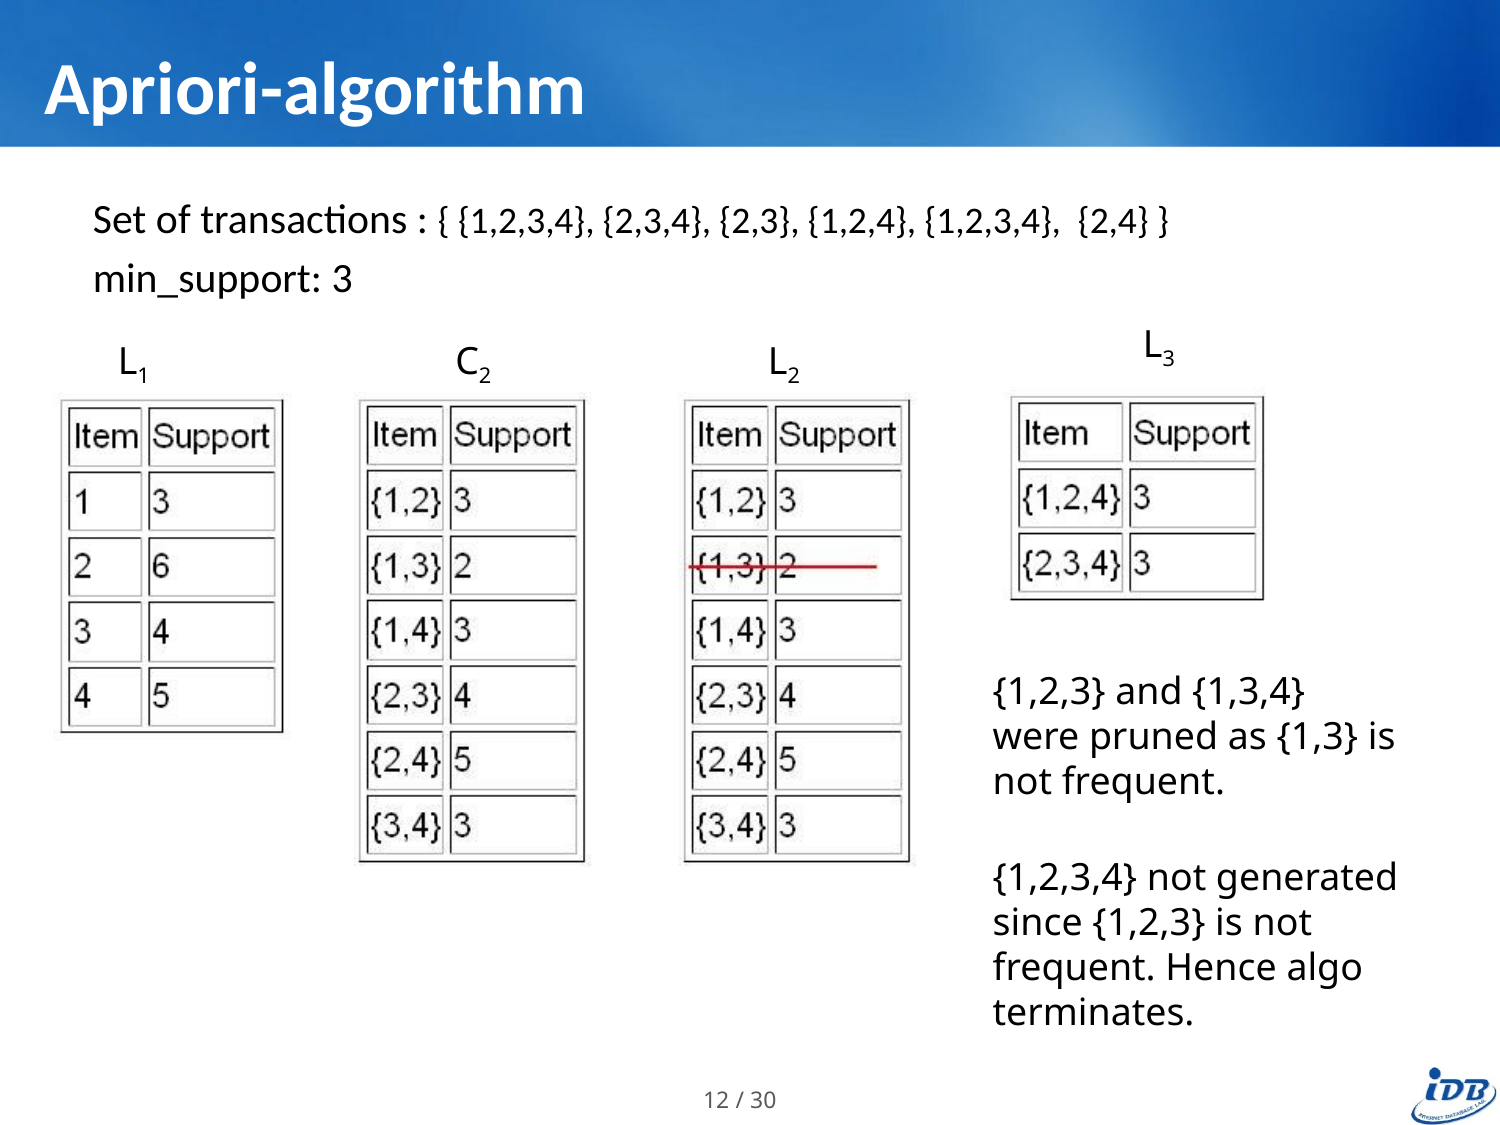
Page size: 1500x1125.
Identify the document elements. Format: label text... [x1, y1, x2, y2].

text_box L3 [1128, 312, 1228, 379]
text_box Set of transactions : { {1,2,3,4}, {2,3,4}, {2,3}, {1,2,4}, {1,2,3,4}, {2,4} } min_support: 3 [78, 184, 1428, 385]
text_box L2 [753, 329, 853, 390]
text_box {1,2,3} and {1,3,4} were pruned as {1,3} is not frequent. {1,2,3,4} not generated since {1,2,3} is not frequent. Hence algo terminates. [978, 659, 1416, 1040]
title Apriori-algorithm [29, 19, 1471, 149]
text_box C2 [440, 329, 541, 390]
text_box L1 [103, 329, 203, 390]
picture [0, 0, 1500, 1125]
